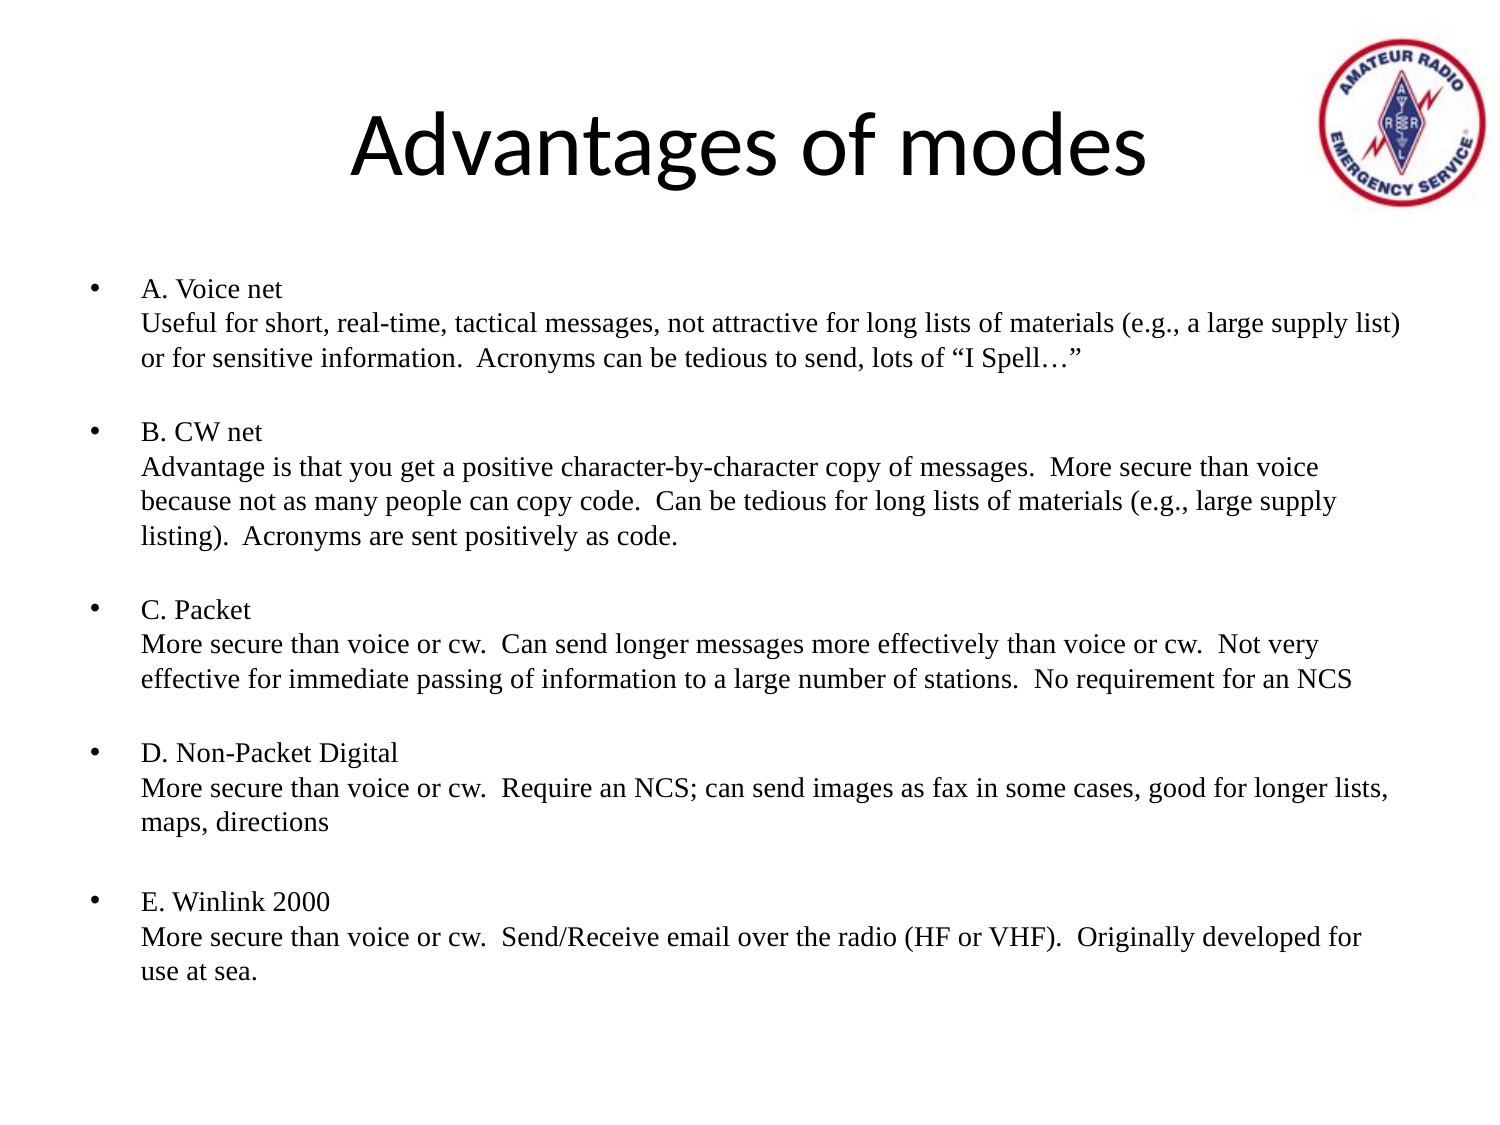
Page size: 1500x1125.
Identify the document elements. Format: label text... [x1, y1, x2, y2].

list A. Voice net Useful for short, real-time, tactical messages, not attractive for long lists of materials (e.g., a large supply list) or for sensitive information. Acronyms can be tedious to send, lots of “I Spell…” B. CW net Advantage is that you get a positive character-by-character copy of messages. More secure than voice because not as many people can copy code. Can be tedious for long lists of materials (e.g., large supply listing). Acronyms are sent positively as code. C. Packet More secure than voice or cw. Can send longer messages more effectively than voice or cw. Not very effective for immediate passing of information to a large number of stations. No requirement for an NCS D. Non-Packet Digital More secure than voice or cw. Require an NCS; can send images as fax in some cases, good for longer lists, maps, directions E. Winlink 2000 More secure than voice or cw. Send/Receive email over the radio (HF or VHF). Originally developed for use at sea. [75, 262, 1425, 1005]
picture [1304, 24, 1500, 213]
title Advantages of modes [75, 45, 1425, 233]
